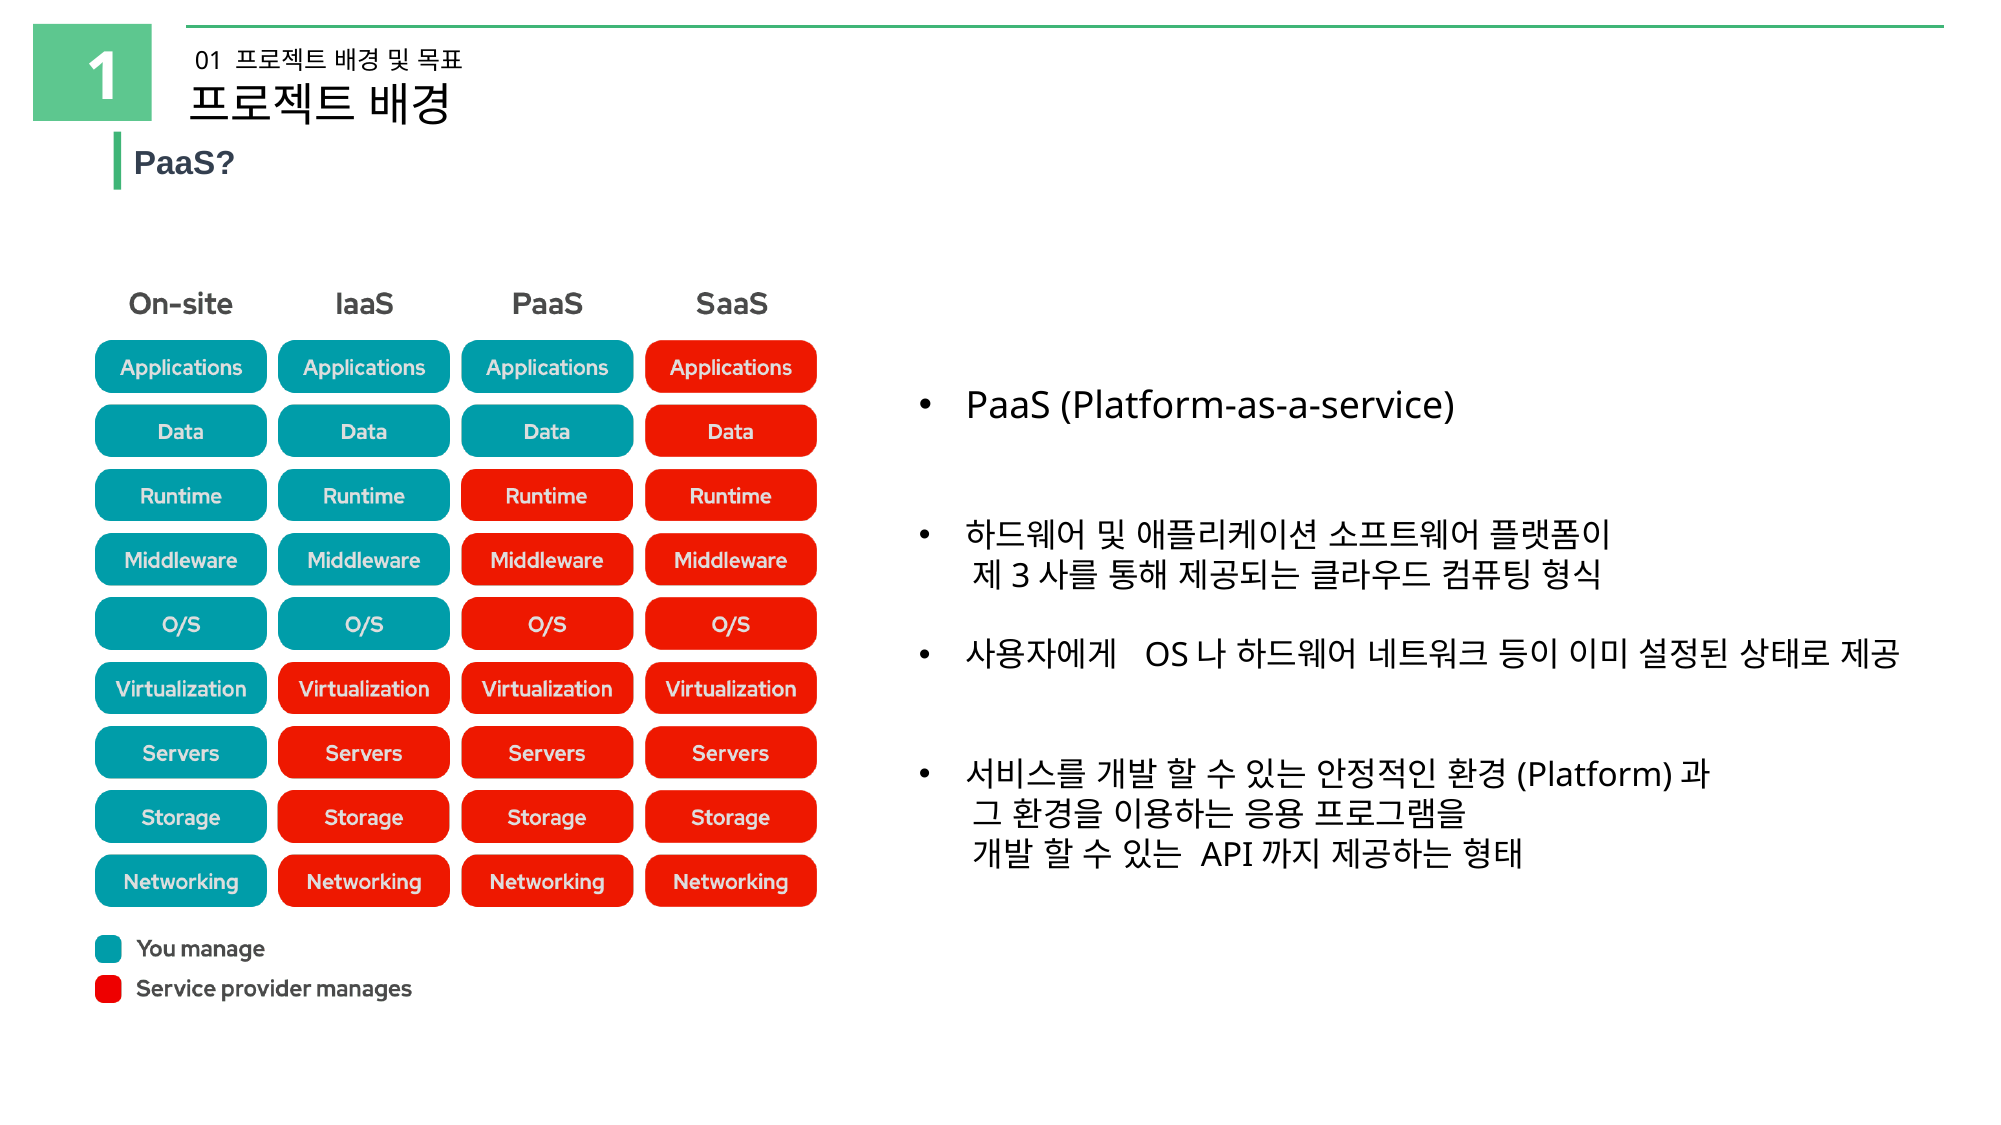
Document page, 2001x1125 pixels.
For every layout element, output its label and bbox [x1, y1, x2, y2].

text_box [32, 23, 153, 122]
text_box [186, 36, 473, 139]
text_box [70, 25, 1944, 121]
picture [55, 260, 837, 1033]
text_box [903, 373, 1944, 886]
text_box [113, 131, 837, 190]
